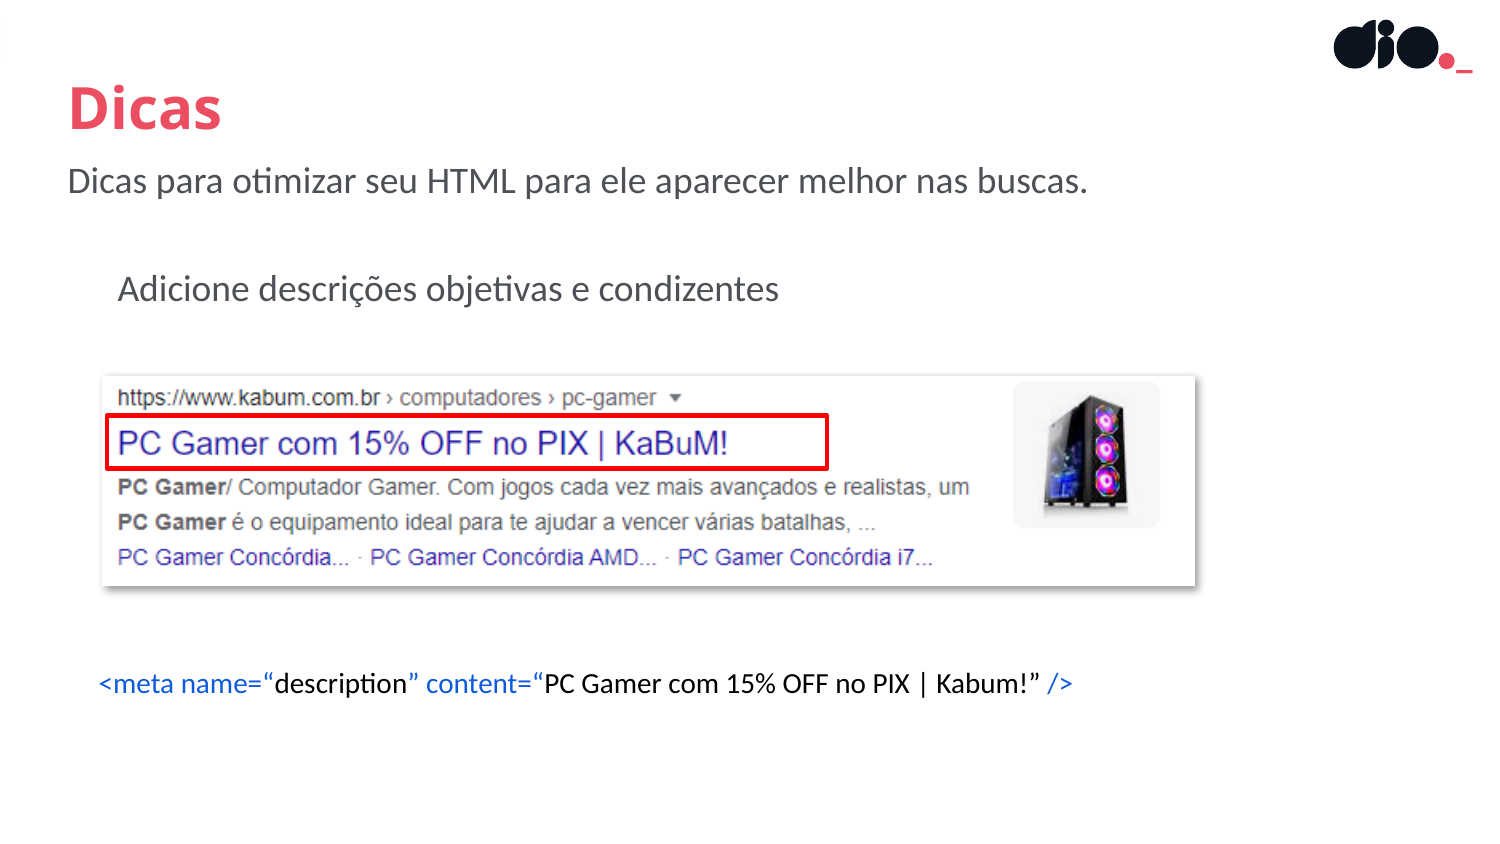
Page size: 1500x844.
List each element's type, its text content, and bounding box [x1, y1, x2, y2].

picture [1333, 19, 1473, 74]
text_box <meta name=“description” content=“PC Gamer com 15% OFF no PIX | Kabum!” /> [83, 657, 1417, 707]
text_box Dicas [52, 31, 1368, 148]
text_box Dicas para otimizar seu HTML para ele aparecer melhor nas buscas. [52, 148, 1386, 209]
text_box Adicione descrições objetivas e condizentes [102, 256, 1436, 317]
picture [102, 375, 1195, 587]
